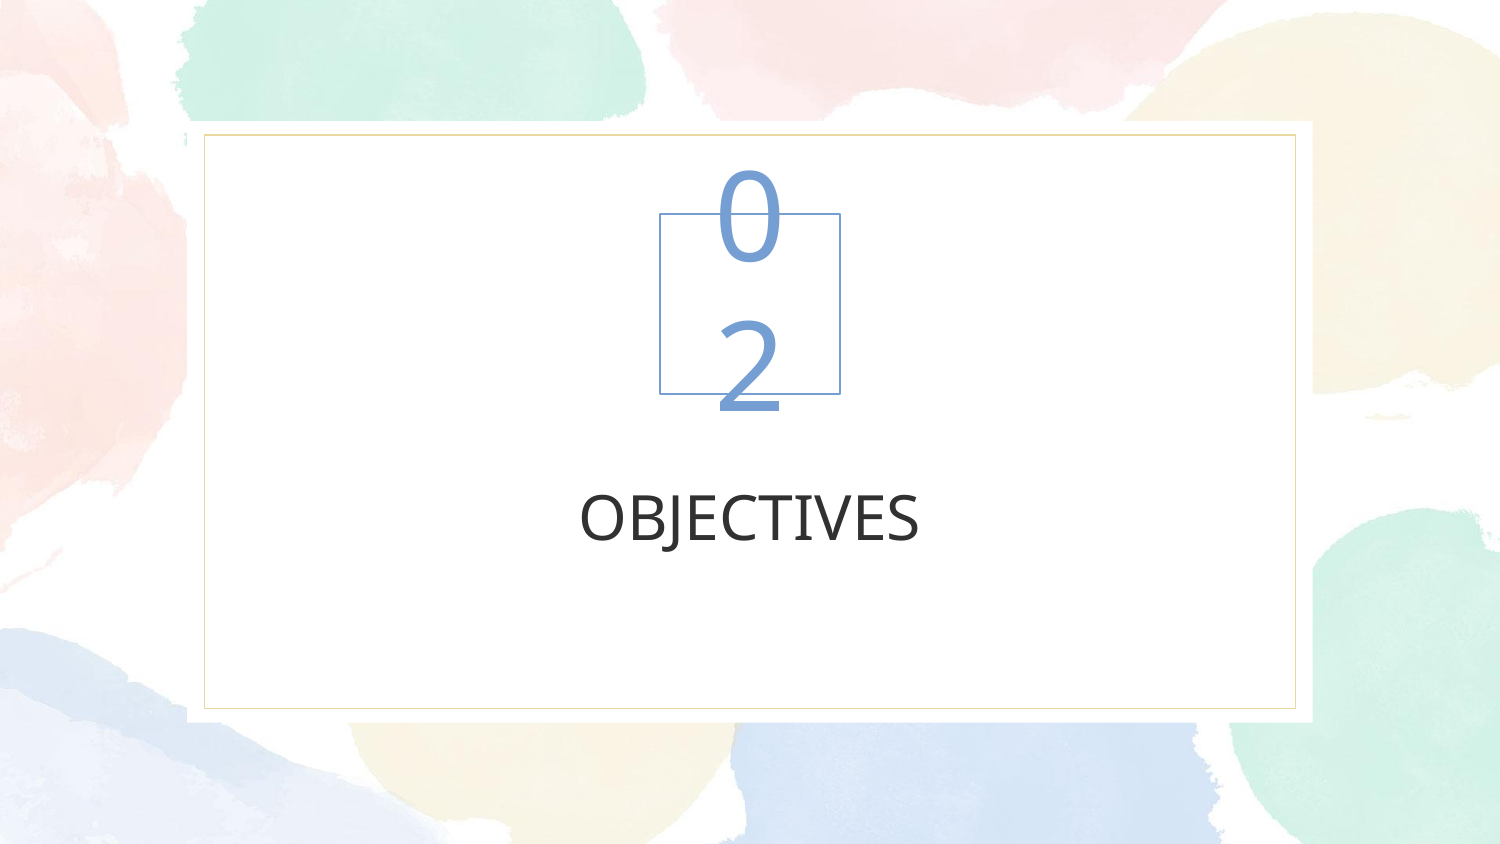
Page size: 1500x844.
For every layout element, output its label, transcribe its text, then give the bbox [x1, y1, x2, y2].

title OBJECTIVES [334, 446, 1166, 585]
picture [0, 0, 1500, 844]
title 02 [667, 217, 833, 356]
text_box [659, 213, 841, 395]
